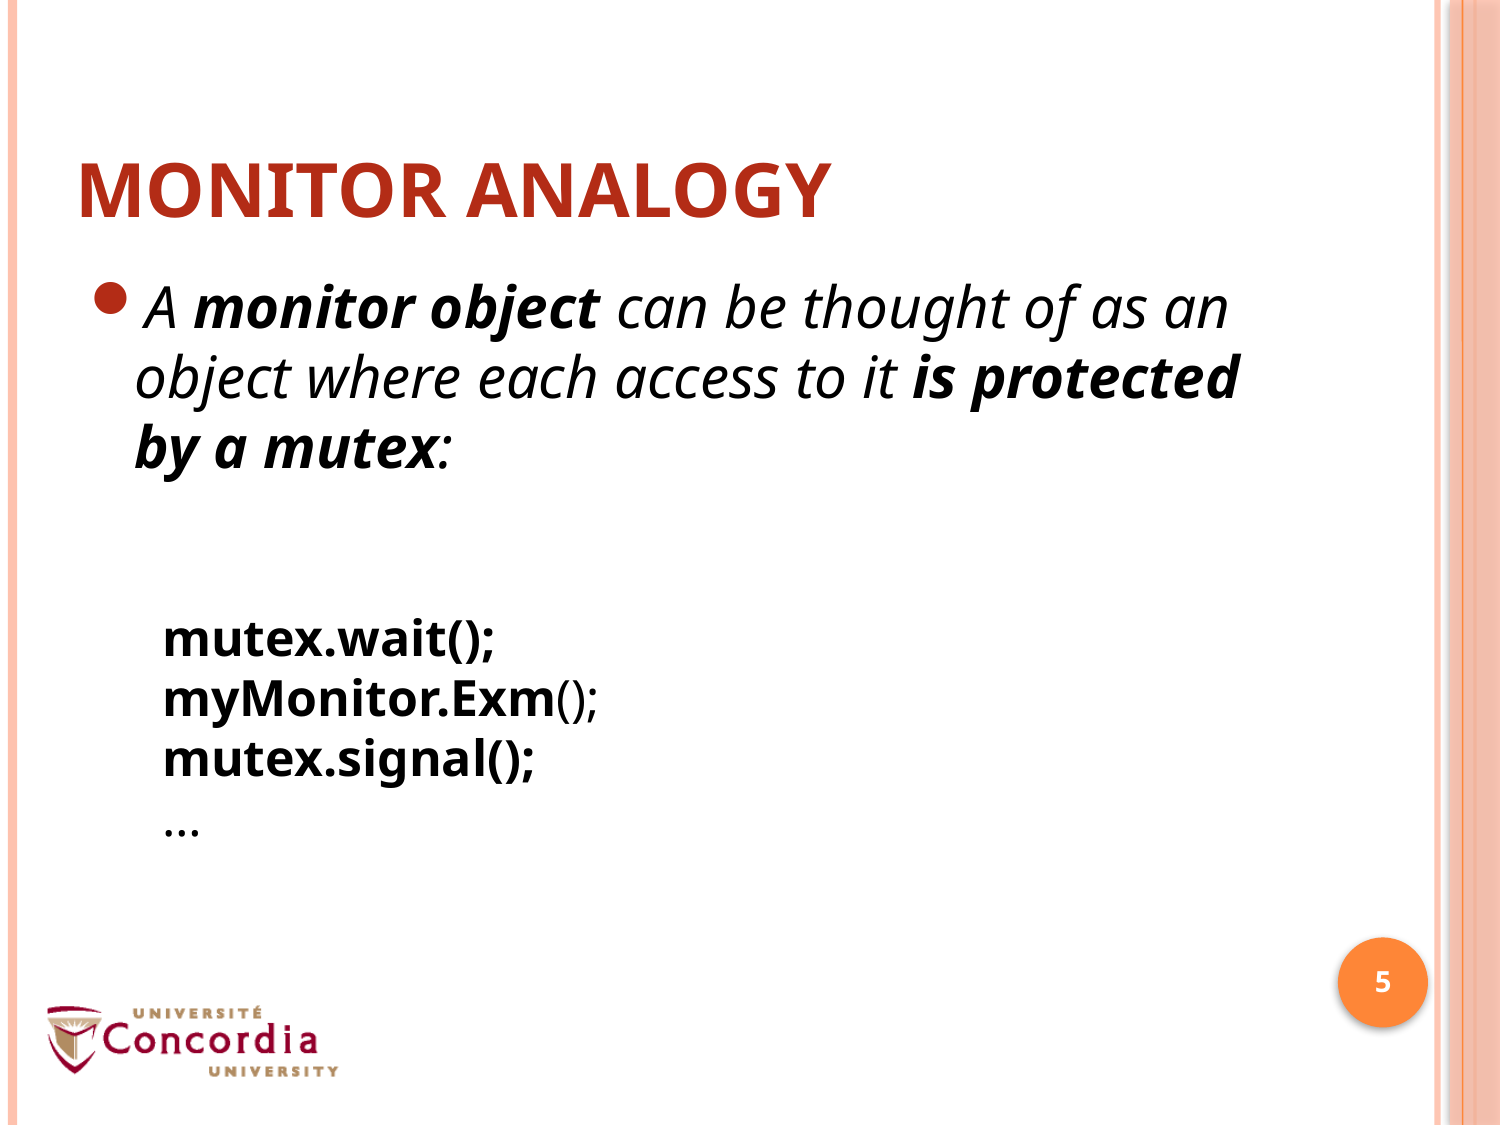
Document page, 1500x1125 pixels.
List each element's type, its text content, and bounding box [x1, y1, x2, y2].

list A monitor object can be thought of as an object where each access to it is protected by a mutex: [75, 262, 1300, 915]
text_box mutex.wait(); myMonitor.Exm(); mutex.signal(); … [147, 538, 835, 939]
slide_number 5 [1333, 940, 1434, 1027]
title Monitor Analogy [75, 45, 1300, 233]
picture [41, 975, 343, 1118]
